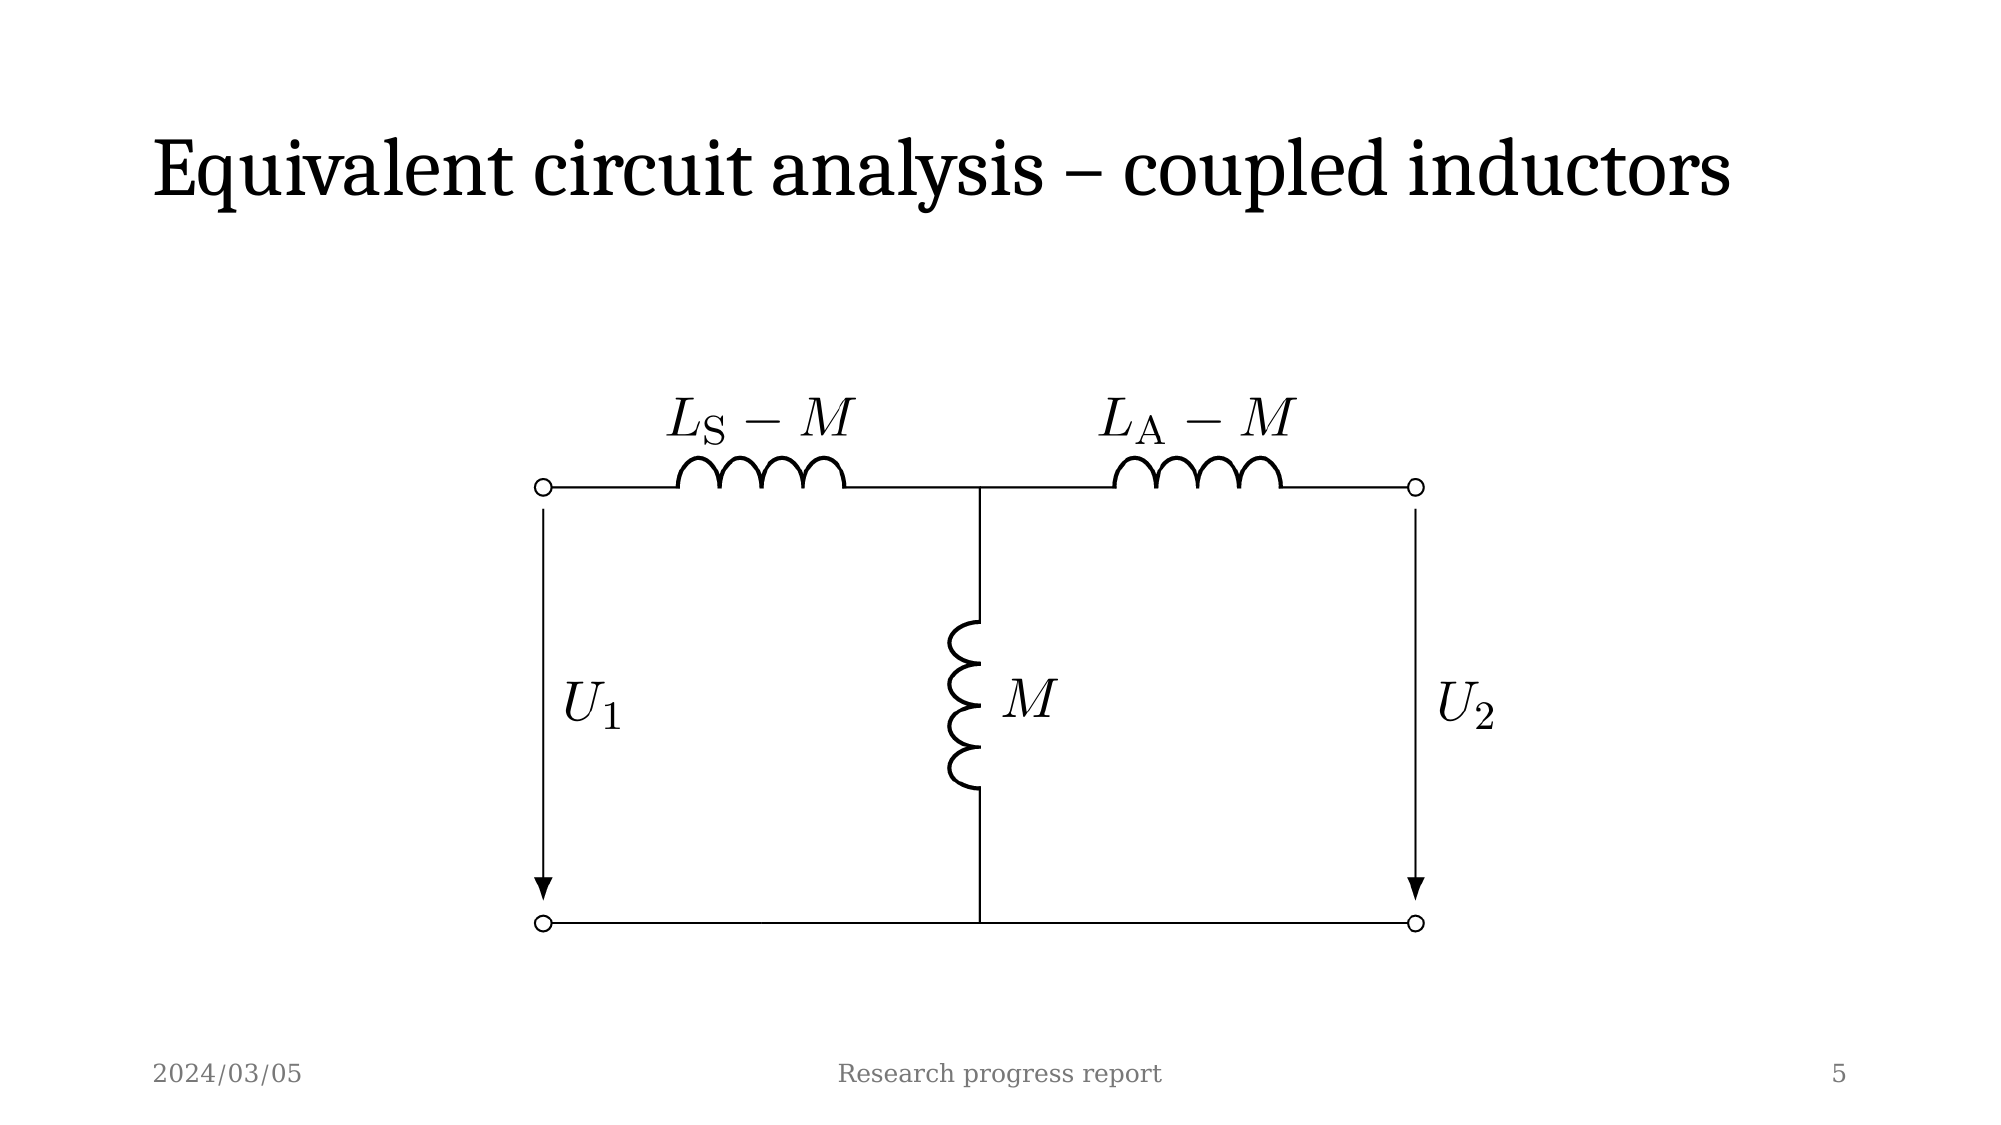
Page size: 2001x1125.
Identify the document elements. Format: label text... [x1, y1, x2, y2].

title Equivalent circuit analysis – coupled inductors [137, 59, 1863, 278]
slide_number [137, 1042, 588, 1103]
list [482, 365, 1518, 955]
footer Research progress report [662, 1042, 1338, 1103]
slide_number 5 [1412, 1042, 1863, 1103]
